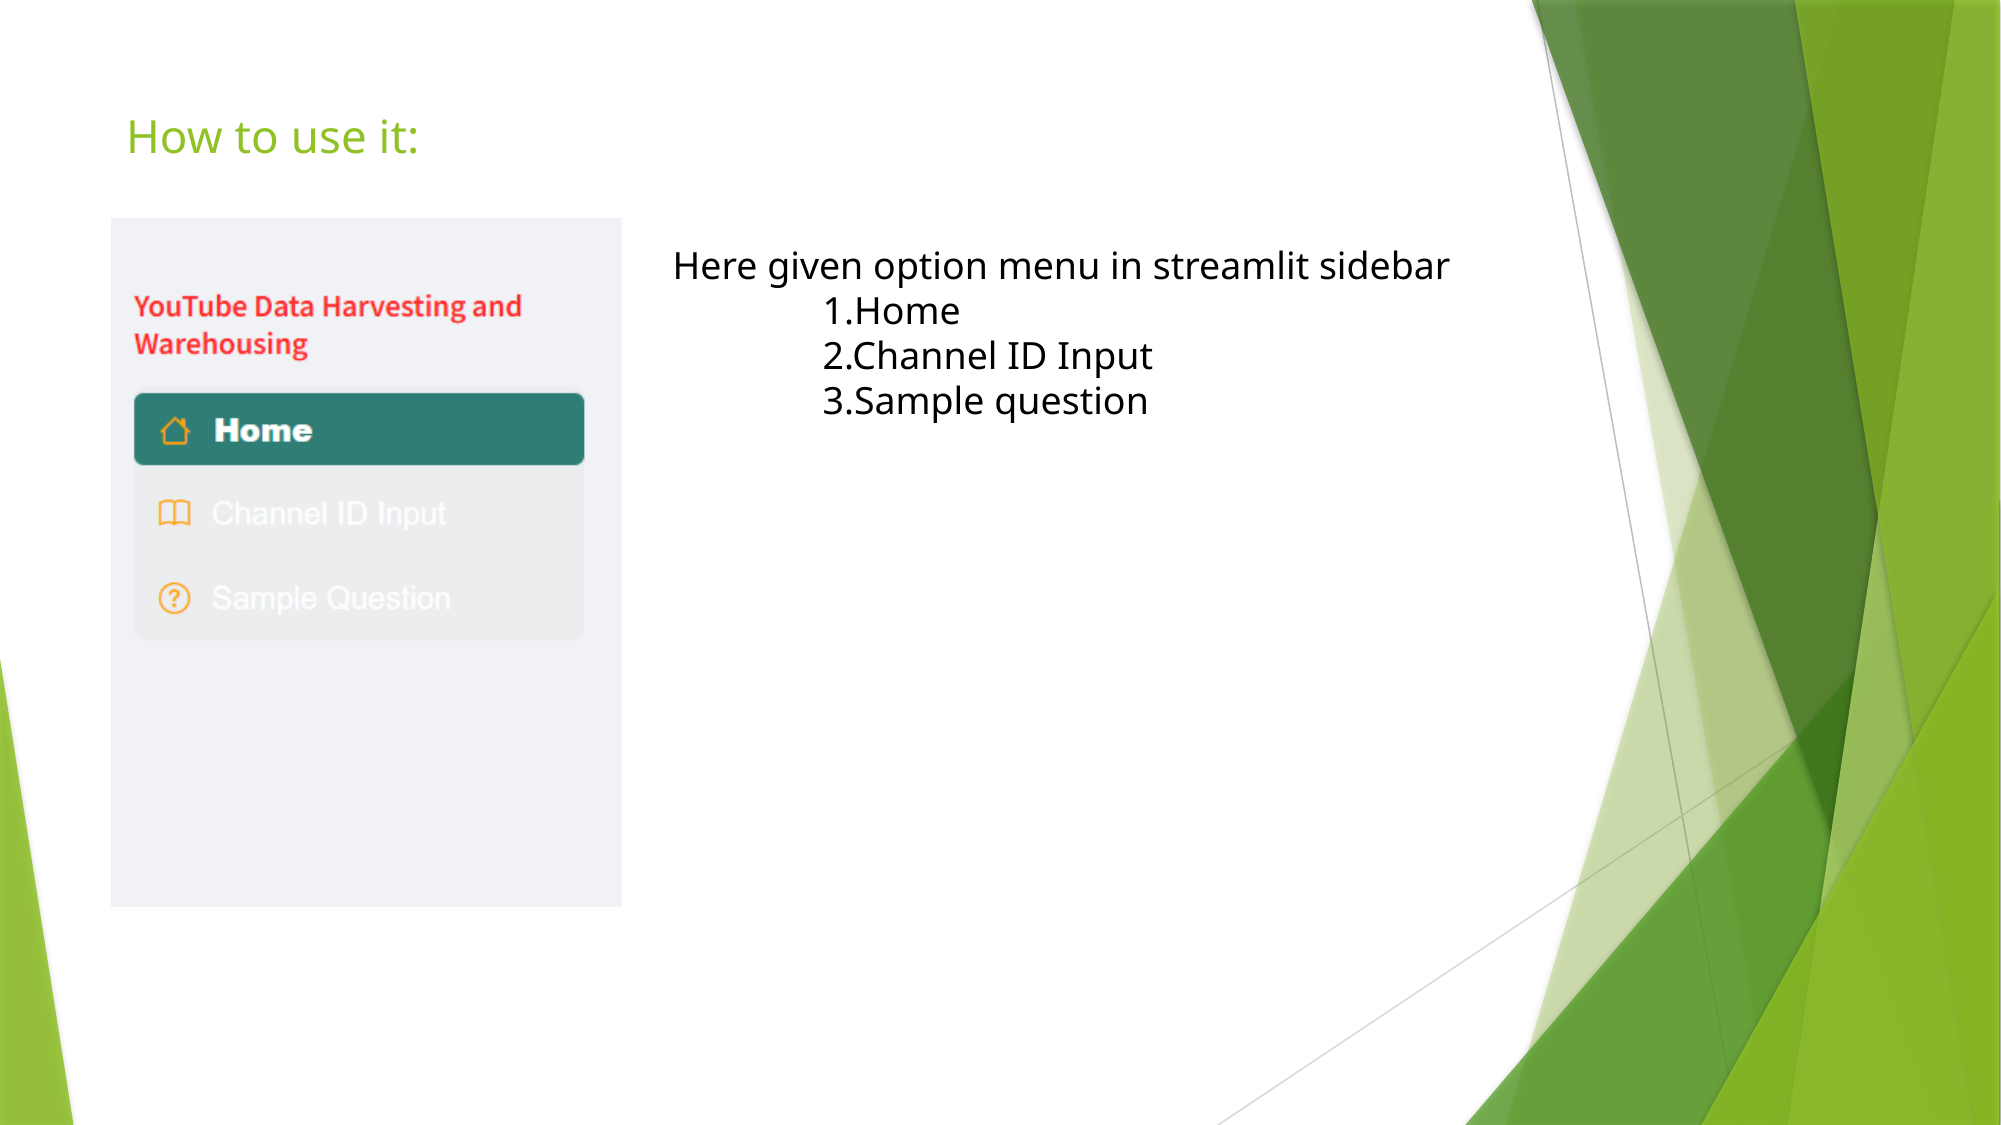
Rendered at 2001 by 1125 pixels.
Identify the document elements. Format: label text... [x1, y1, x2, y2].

picture [110, 218, 659, 907]
text_box Here given option menu in streamlit sidebar 1.Home 2.Channel ID Input 3.Sample question [663, 235, 1522, 430]
title How to use it: [111, 99, 1522, 171]
